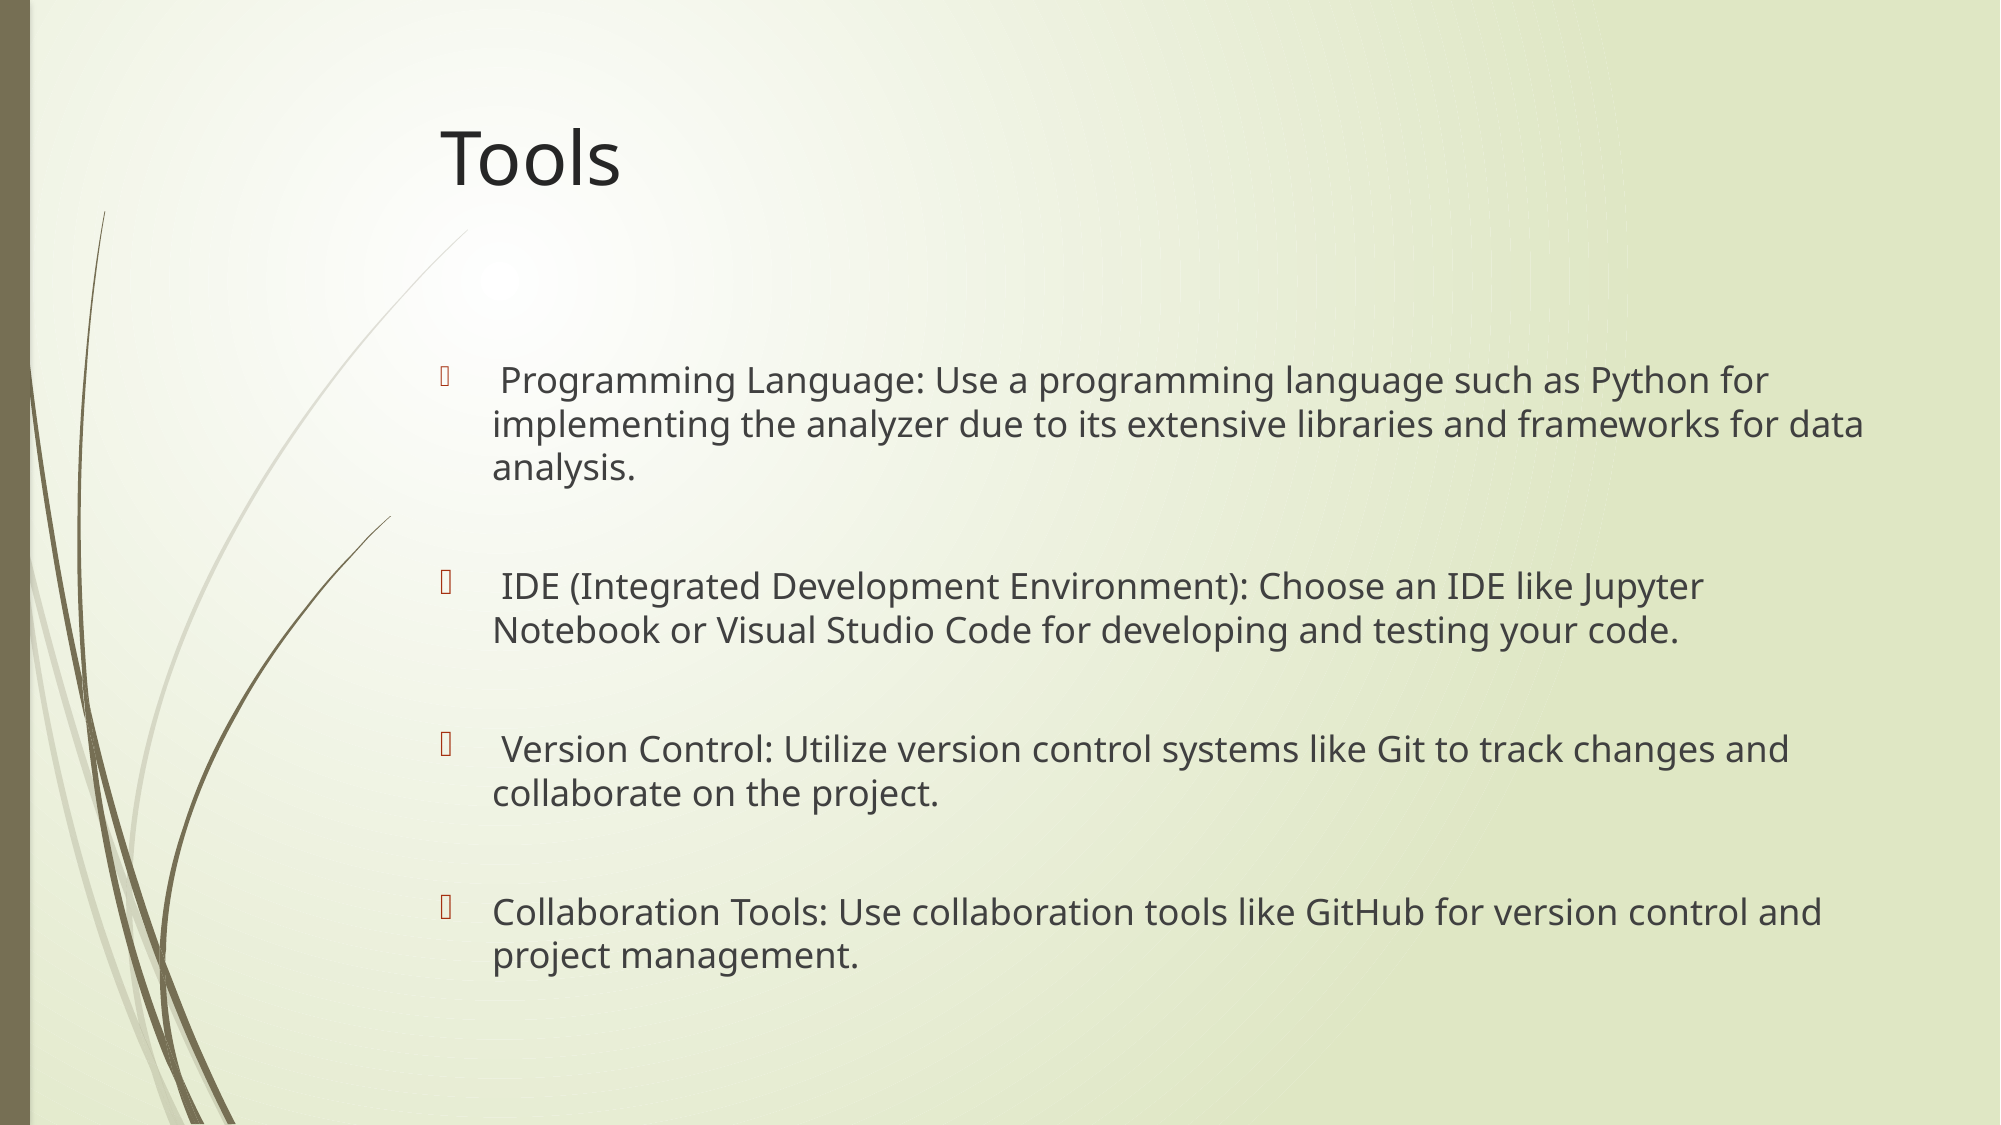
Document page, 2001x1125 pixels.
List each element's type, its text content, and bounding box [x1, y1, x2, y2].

list Programming Language: Use a programming language such as Python for implementing the analyzer due to its extensive libraries and frameworks for data analysis. IDE (Integrated Development Environment): Choose an IDE like Jupyter Notebook or Visual Studio Code for developing and testing your code. Version Control: Utilize version control systems like Git to track changes and collaborate on the project. Collaboration Tools: Use collaboration tools like GitHub for version control and project management. [424, 350, 1888, 988]
title Tools [425, 102, 1888, 313]
